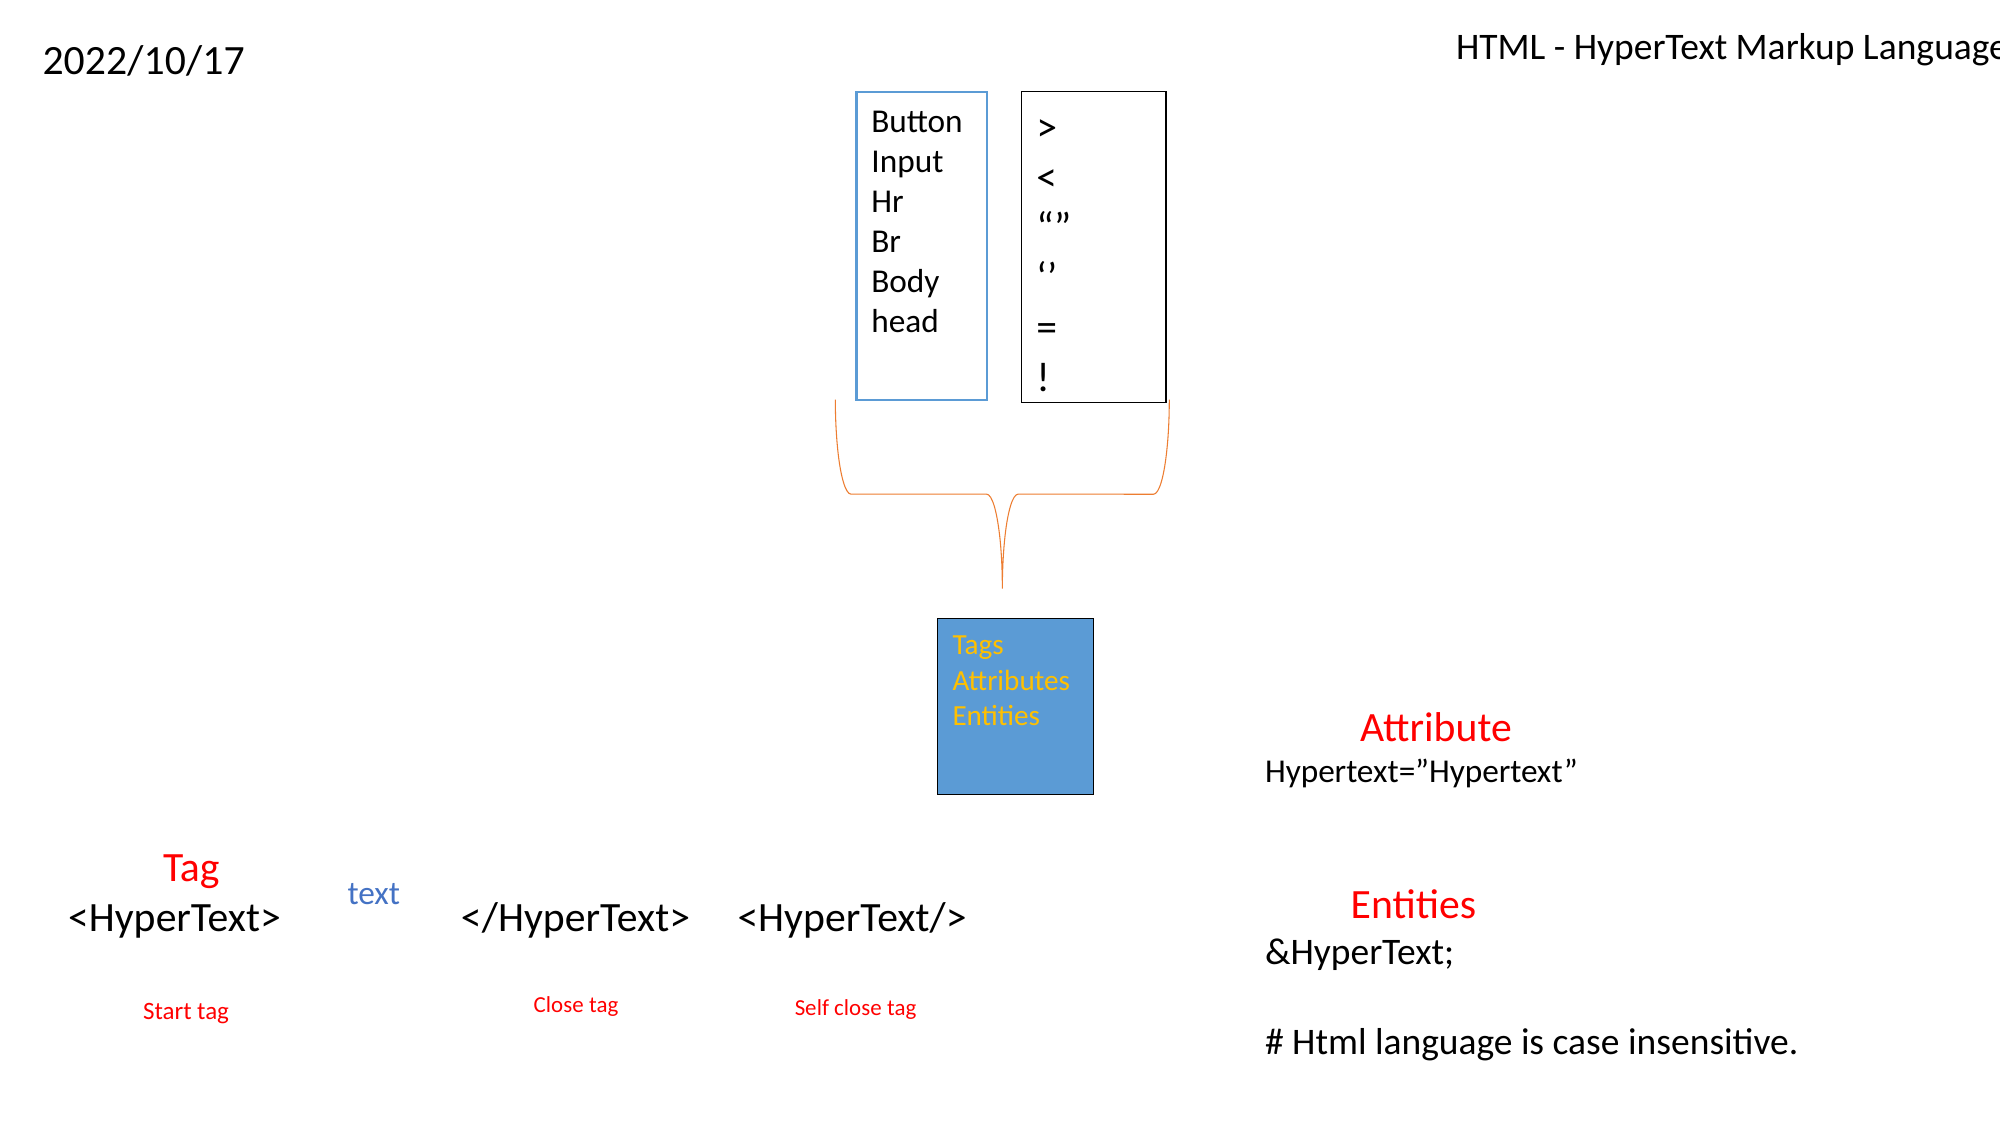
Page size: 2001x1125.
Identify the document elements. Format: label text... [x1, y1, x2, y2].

text_box Self close tag [779, 985, 988, 1031]
text_box Tags Attributes Entities [937, 618, 1094, 795]
text_box 2022/10/17 [27, 24, 312, 83]
text_box [312, 0, 2000, 321]
text_box Attribute Hypertext=”Hypertext” Entities &HyperText; # Html language is case insensitive. [1250, 692, 1899, 1098]
text_box [834, 399, 1170, 589]
text_box Tag <HyperText> </HyperText> <HyperText/> [53, 832, 1016, 1061]
text_box > < “” ‘’ = ! [1021, 321, 1166, 399]
text_box Button Input Hr Br Body head [856, 321, 988, 399]
text_box Close tag [518, 982, 671, 1034]
text_box Start tag [128, 986, 249, 1053]
text_box text [332, 863, 427, 926]
